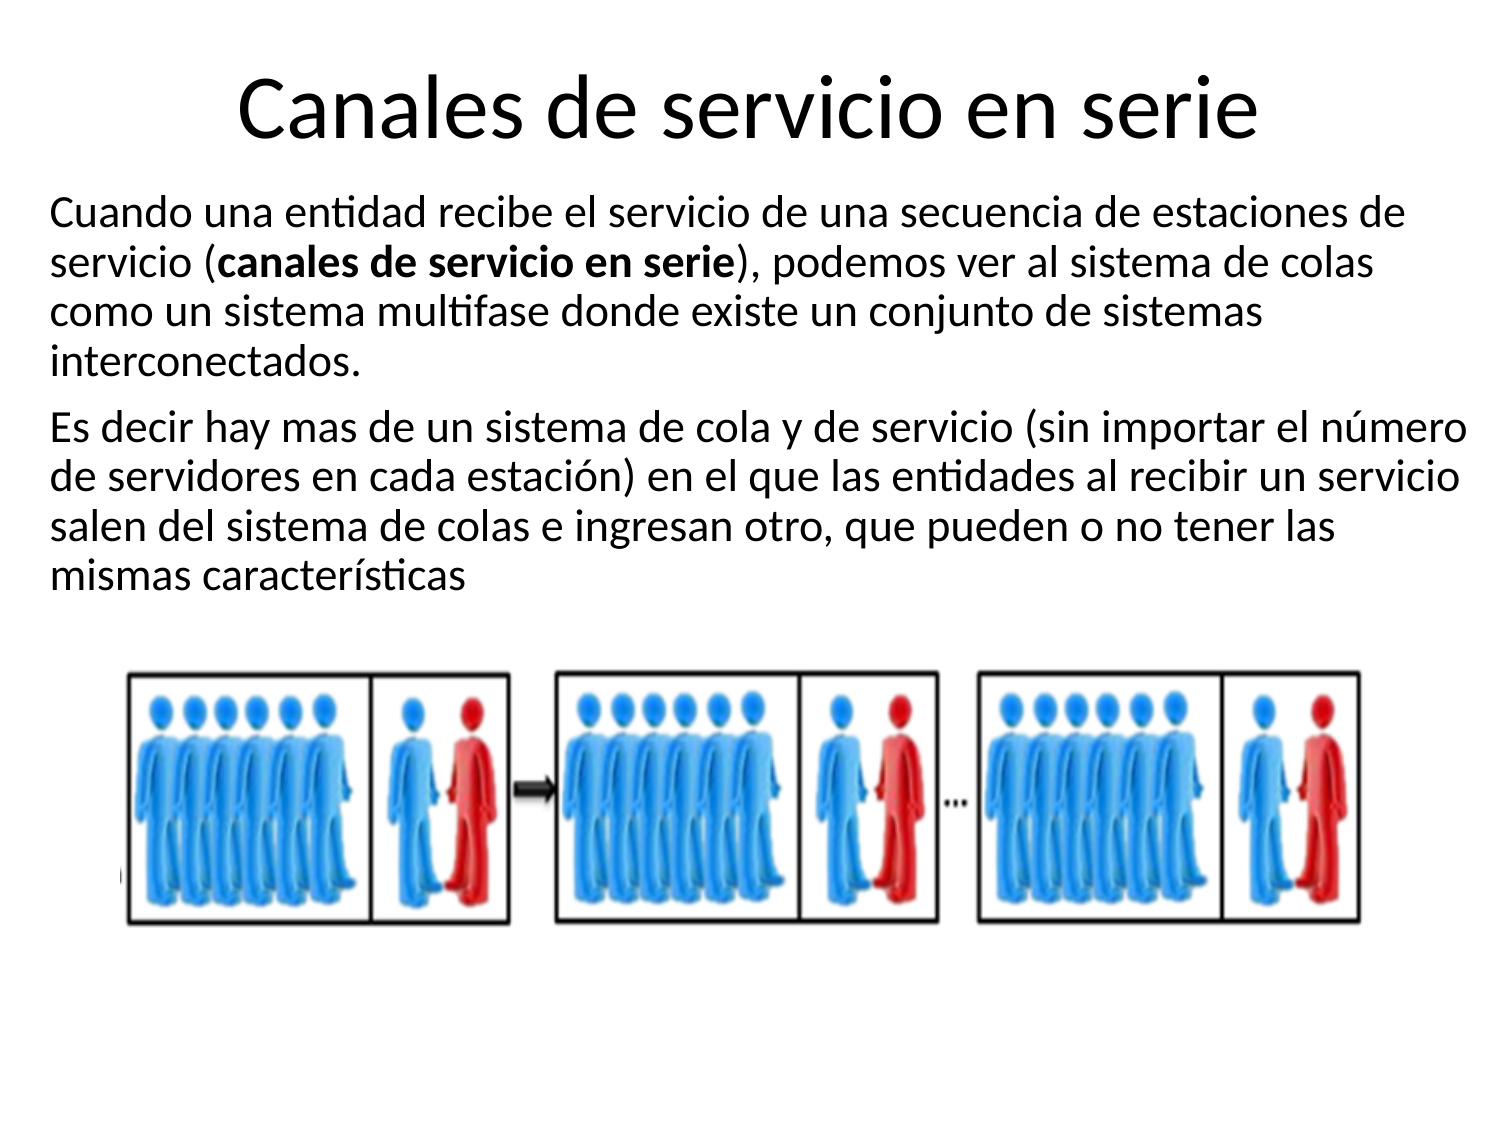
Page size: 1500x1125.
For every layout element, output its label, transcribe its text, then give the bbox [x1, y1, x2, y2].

title Canales de servicio en serie [103, 0, 1397, 180]
picture [120, 657, 1380, 937]
list Cuando una entidad recibe el servicio de una secuencia de estaciones de servicio (canales de servicio en serie), podemos ver al sistema de colas como un sistema multifase donde existe un conjunto de sistemas interconectados. Es decir hay mas de un sistema de cola y de servicio (sin importar el número de servidores en cada estación) en el que las entidades al recibir un servicio salen del sistema de colas e ingresan otro, que pueden o no tener las mismas características [34, 180, 1500, 610]
